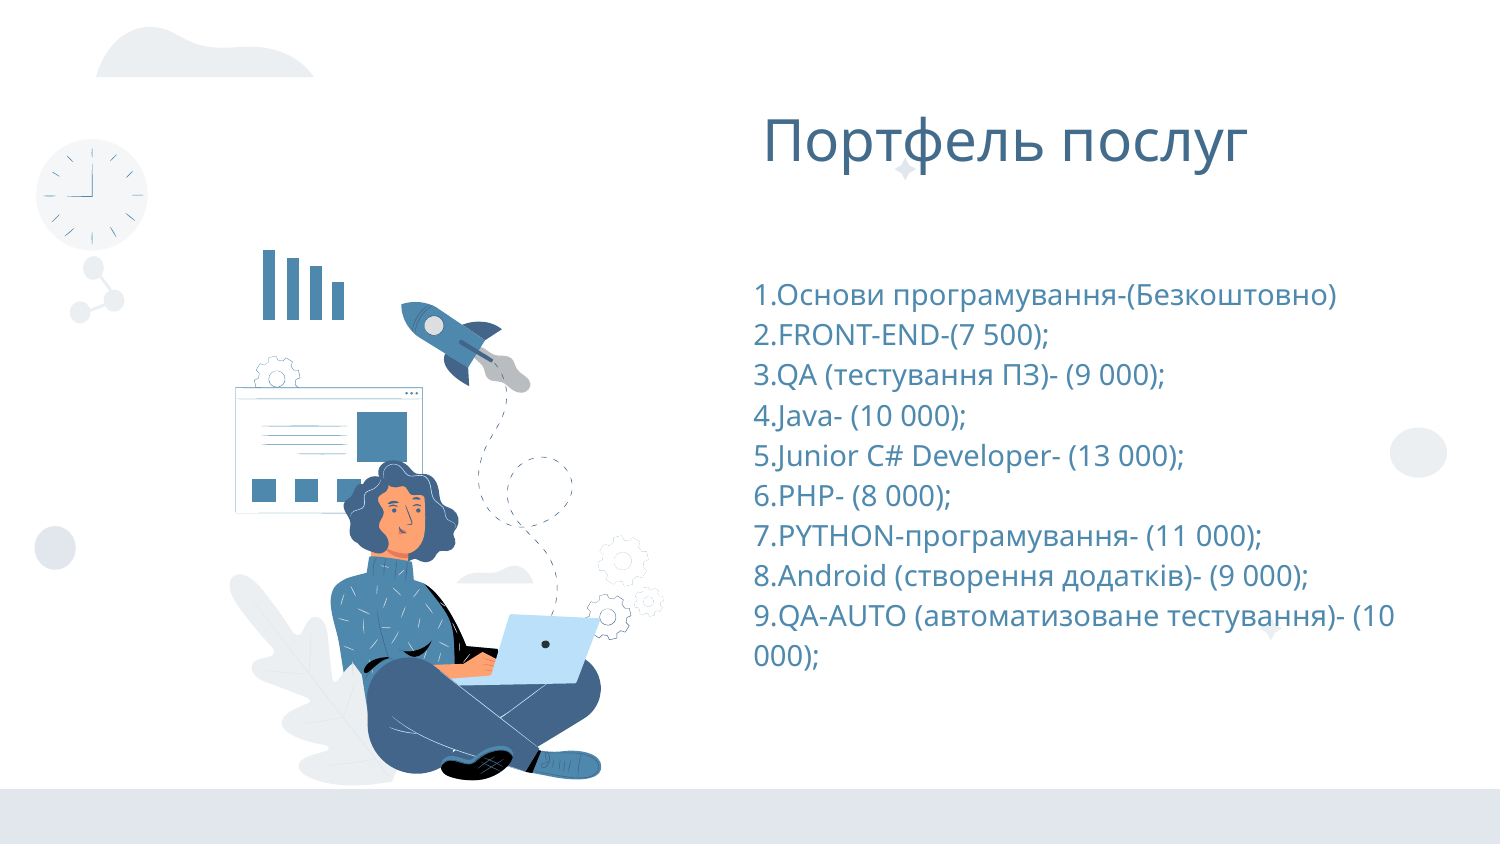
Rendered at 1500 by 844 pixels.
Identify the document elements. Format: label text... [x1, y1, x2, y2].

title Портфель послуг [621, 88, 1390, 271]
list 1.Основи програмування-(Безкоштовно) 2.FRONT-END-(7 500); 3.QA (тестування ПЗ)- (9 000); 4.Java- (10 000); 5.Junior C# Developer- (13 000); 6.РНР- (8 000); 7.PYTHON-програмування- (11 000); 8.Android (створення додатків)- (9 000); 9.QA-AUTO (автоматизоване тестування)- (10 000); [738, 256, 1430, 828]
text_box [30, 138, 664, 786]
